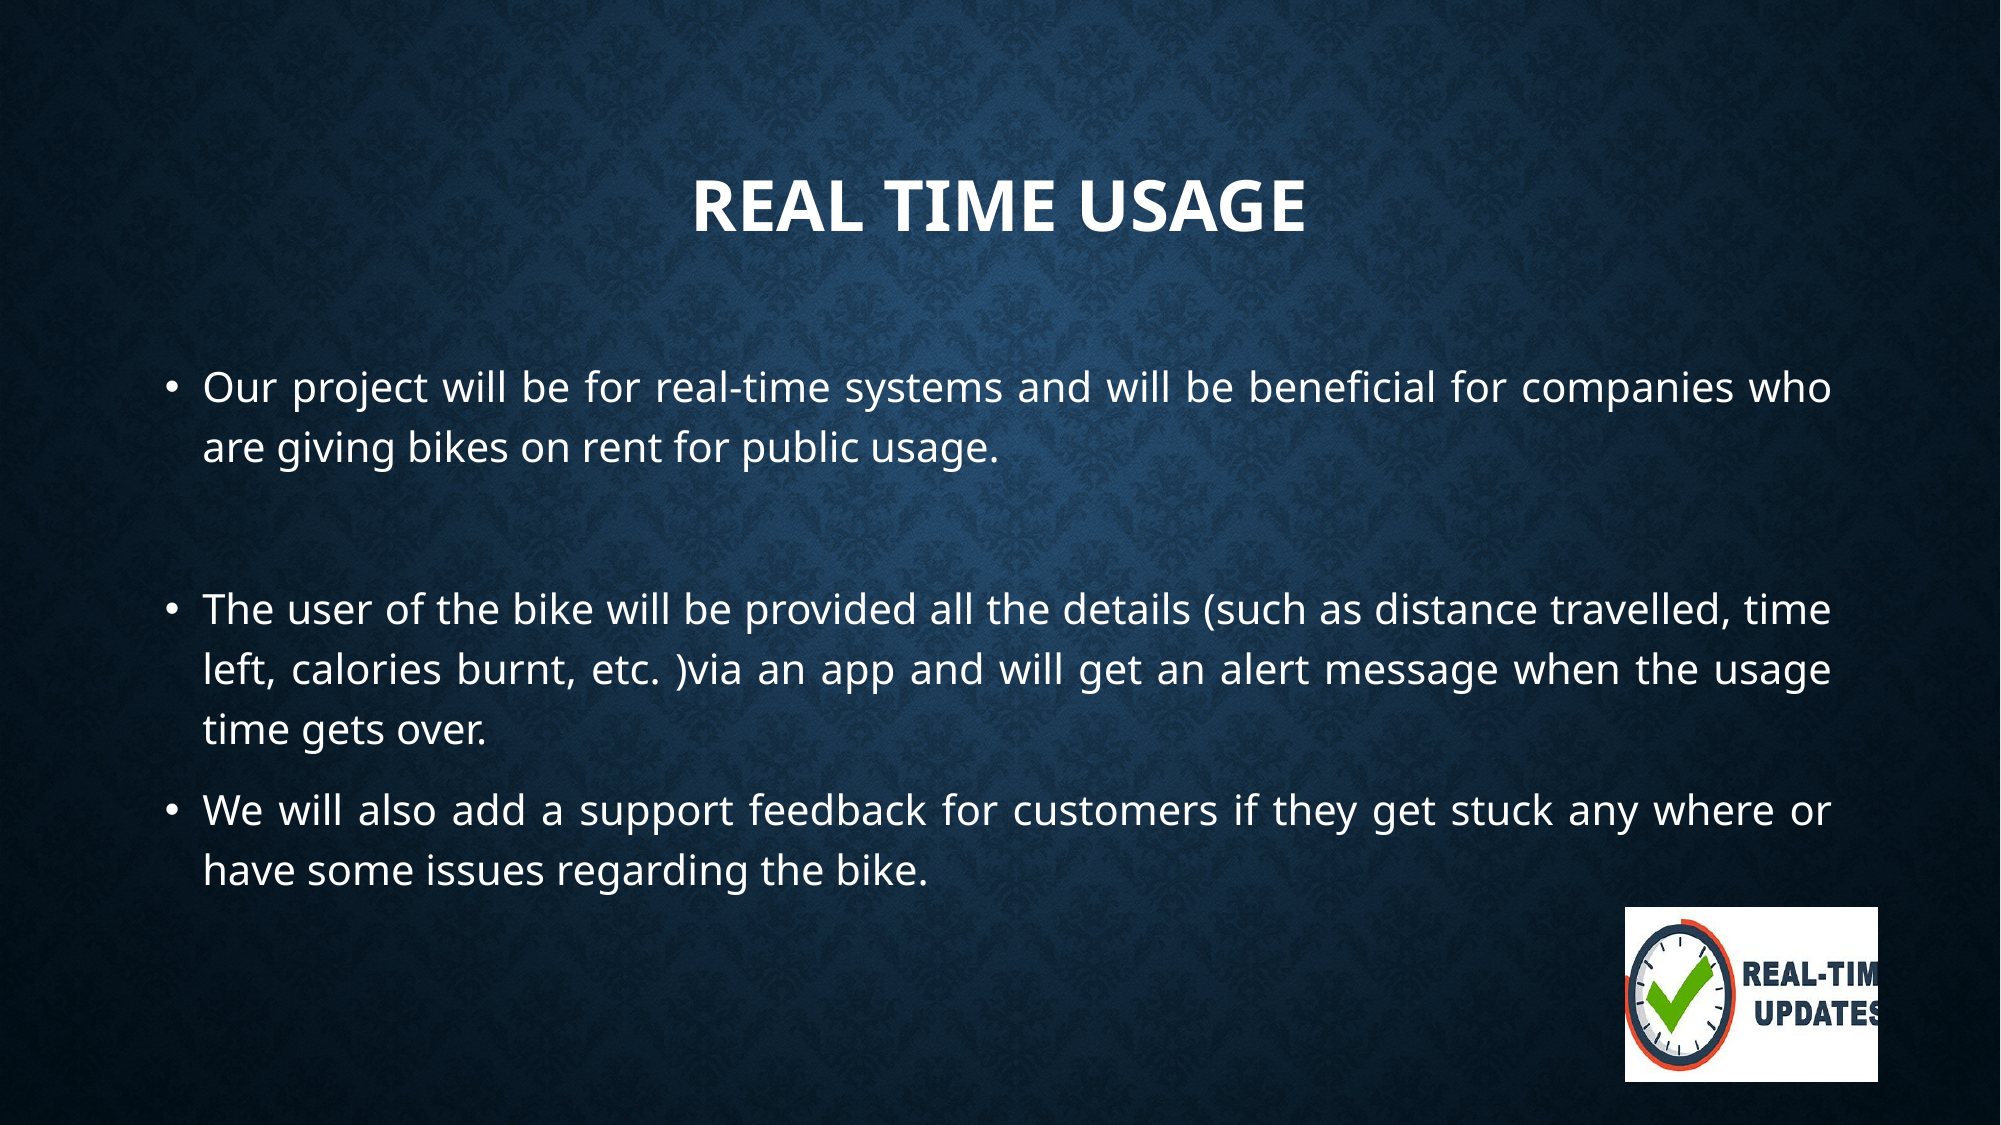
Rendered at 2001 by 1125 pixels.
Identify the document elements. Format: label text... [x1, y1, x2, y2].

picture [1625, 907, 1879, 1083]
list Our project will be for real-time systems and will be beneficial for companies who are giving bikes on rent for public usage. The user of the bike will be provided all the details (such as distance travelled, time left, calories burnt, etc. )via an app and will get an alert message when the usage time gets over. We will also add a support feedback for customers if they get stuck any where or have some issues regarding the bike. [149, 343, 1849, 950]
title REAL TIME USAGE [149, 99, 1849, 318]
